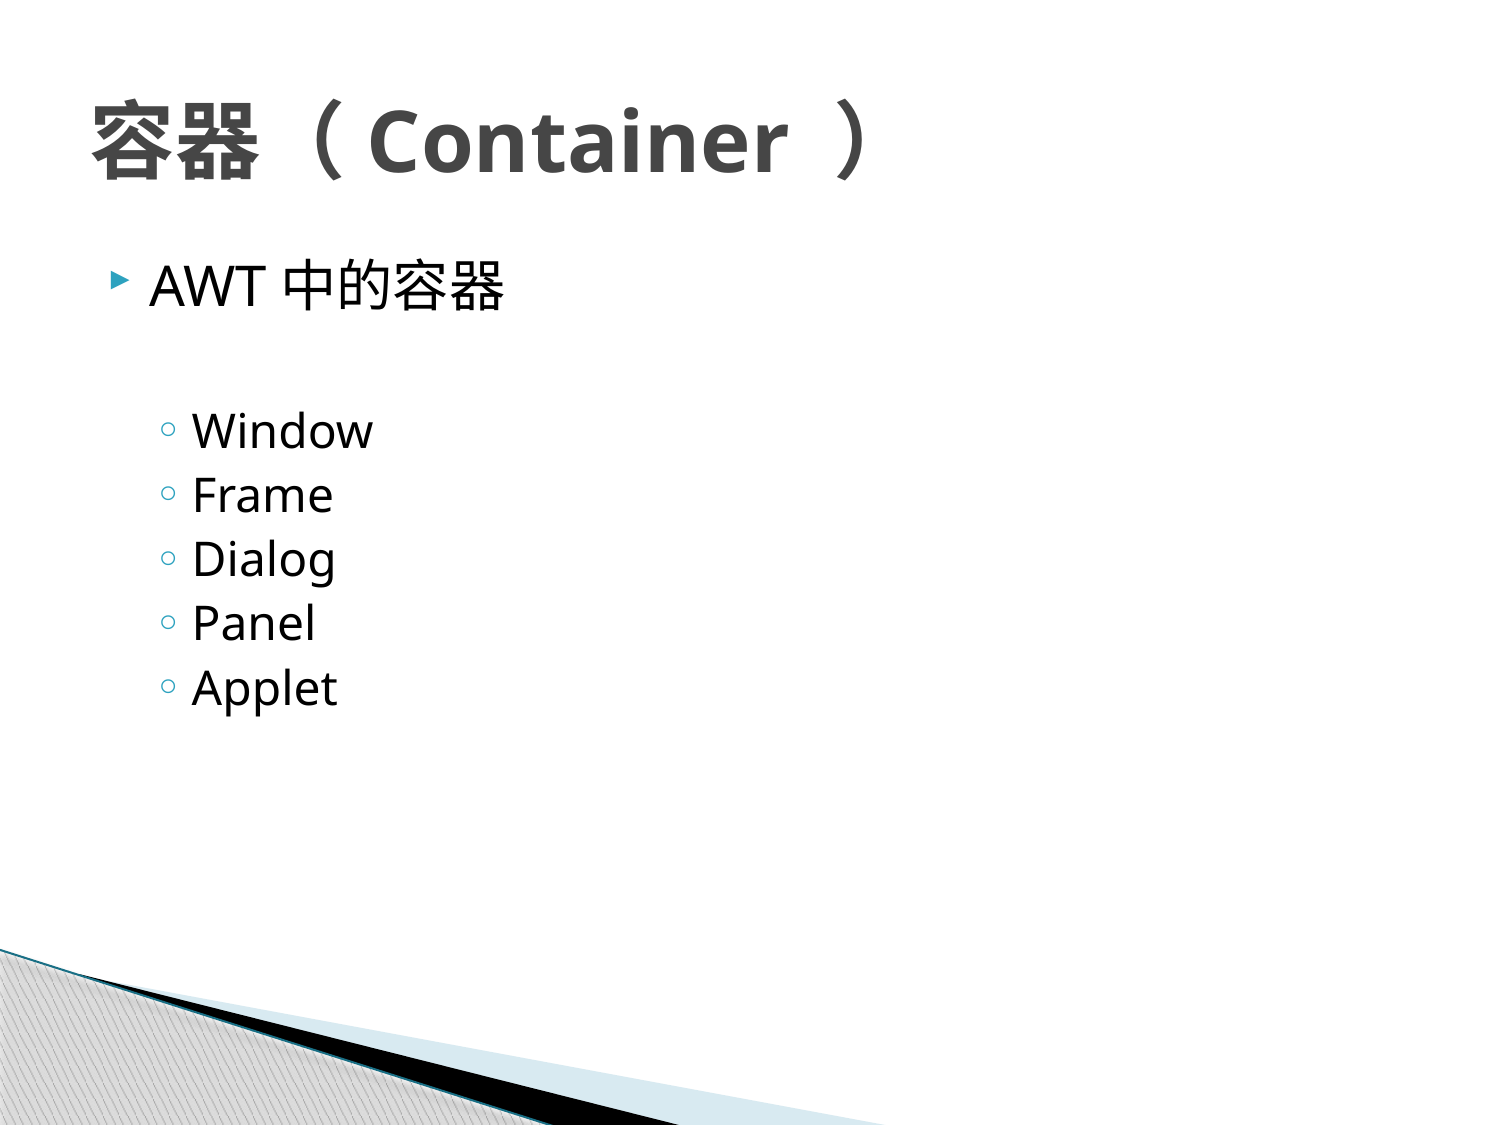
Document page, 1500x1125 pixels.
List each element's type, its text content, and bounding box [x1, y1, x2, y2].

title 容器（Container ） [75, 45, 1425, 233]
list AWT中的容器 Window Frame Dialog Panel Applet [75, 243, 1425, 986]
